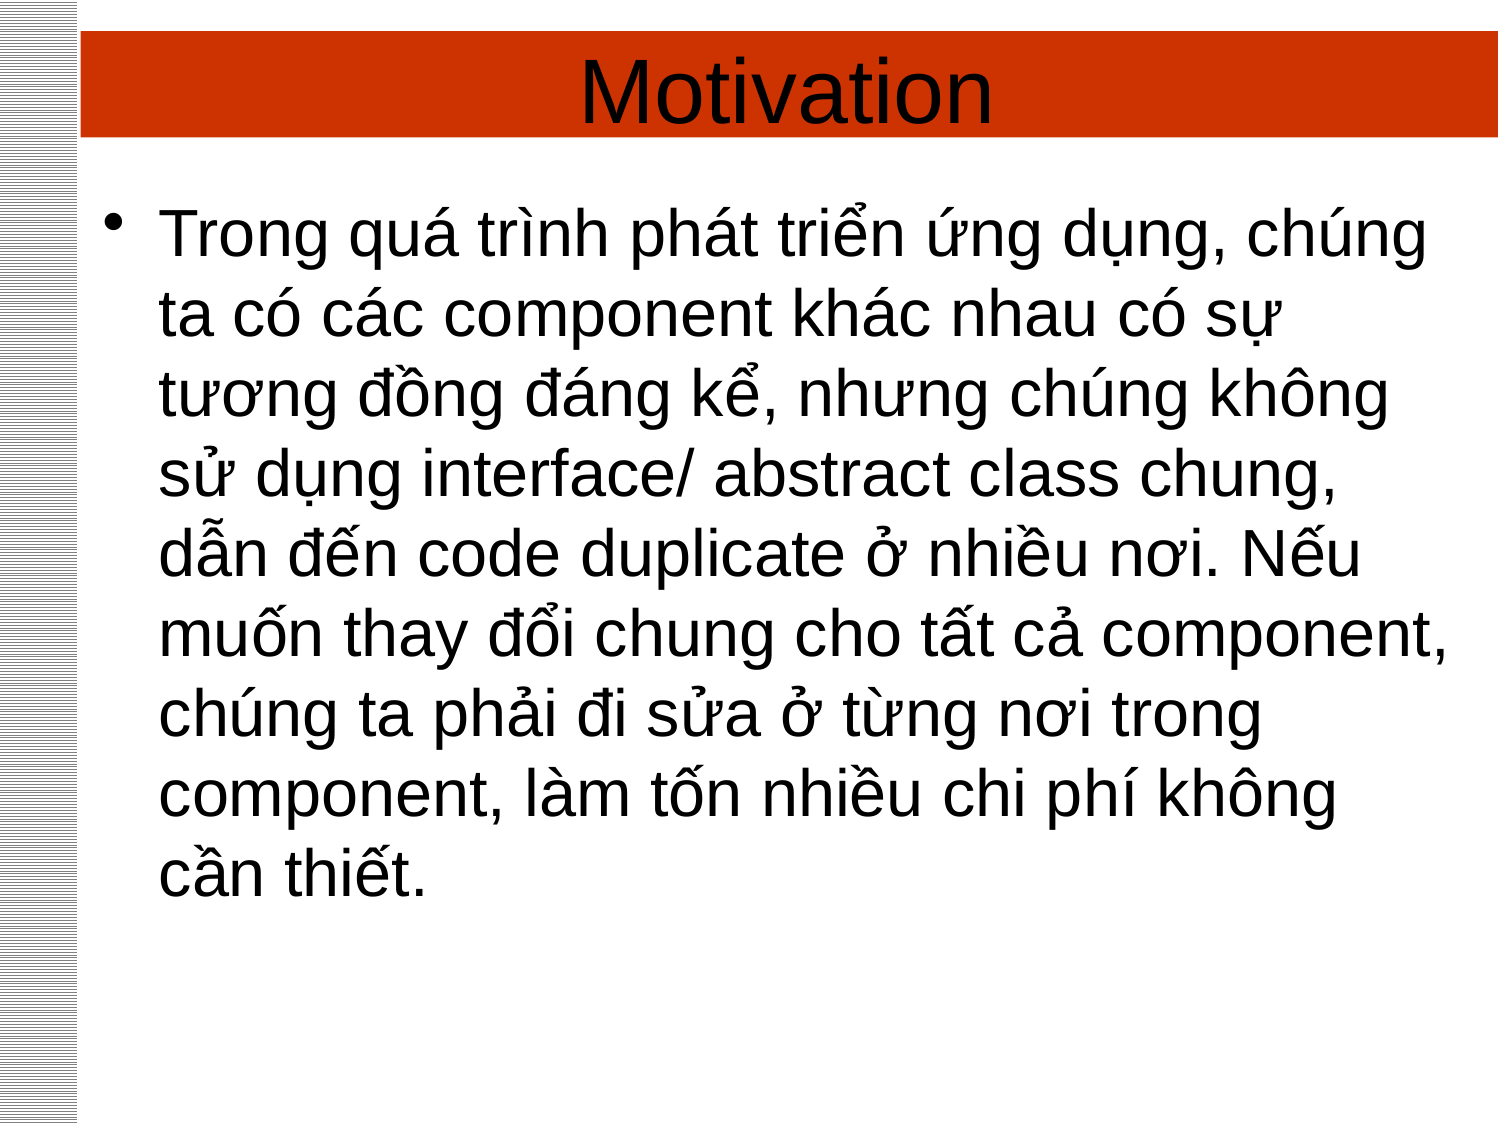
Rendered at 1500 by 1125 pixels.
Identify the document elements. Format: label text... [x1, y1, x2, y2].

list Trong quá trình phát triển ứng dụng, chúng ta có các component khác nhau có sự tương đồng đáng kể, nhưng chúng không sử dụng interface/ abstract class chung, dẫn đến code duplicate ở nhiều nơi. Nếu muốn thay đổi chung cho tất cả component, chúng ta phải đi sửa ở từng nơi trong component, làm tốn nhiều chi phí không cần thiết. [87, 182, 1475, 1088]
title Motivation [75, 24, 1500, 138]
